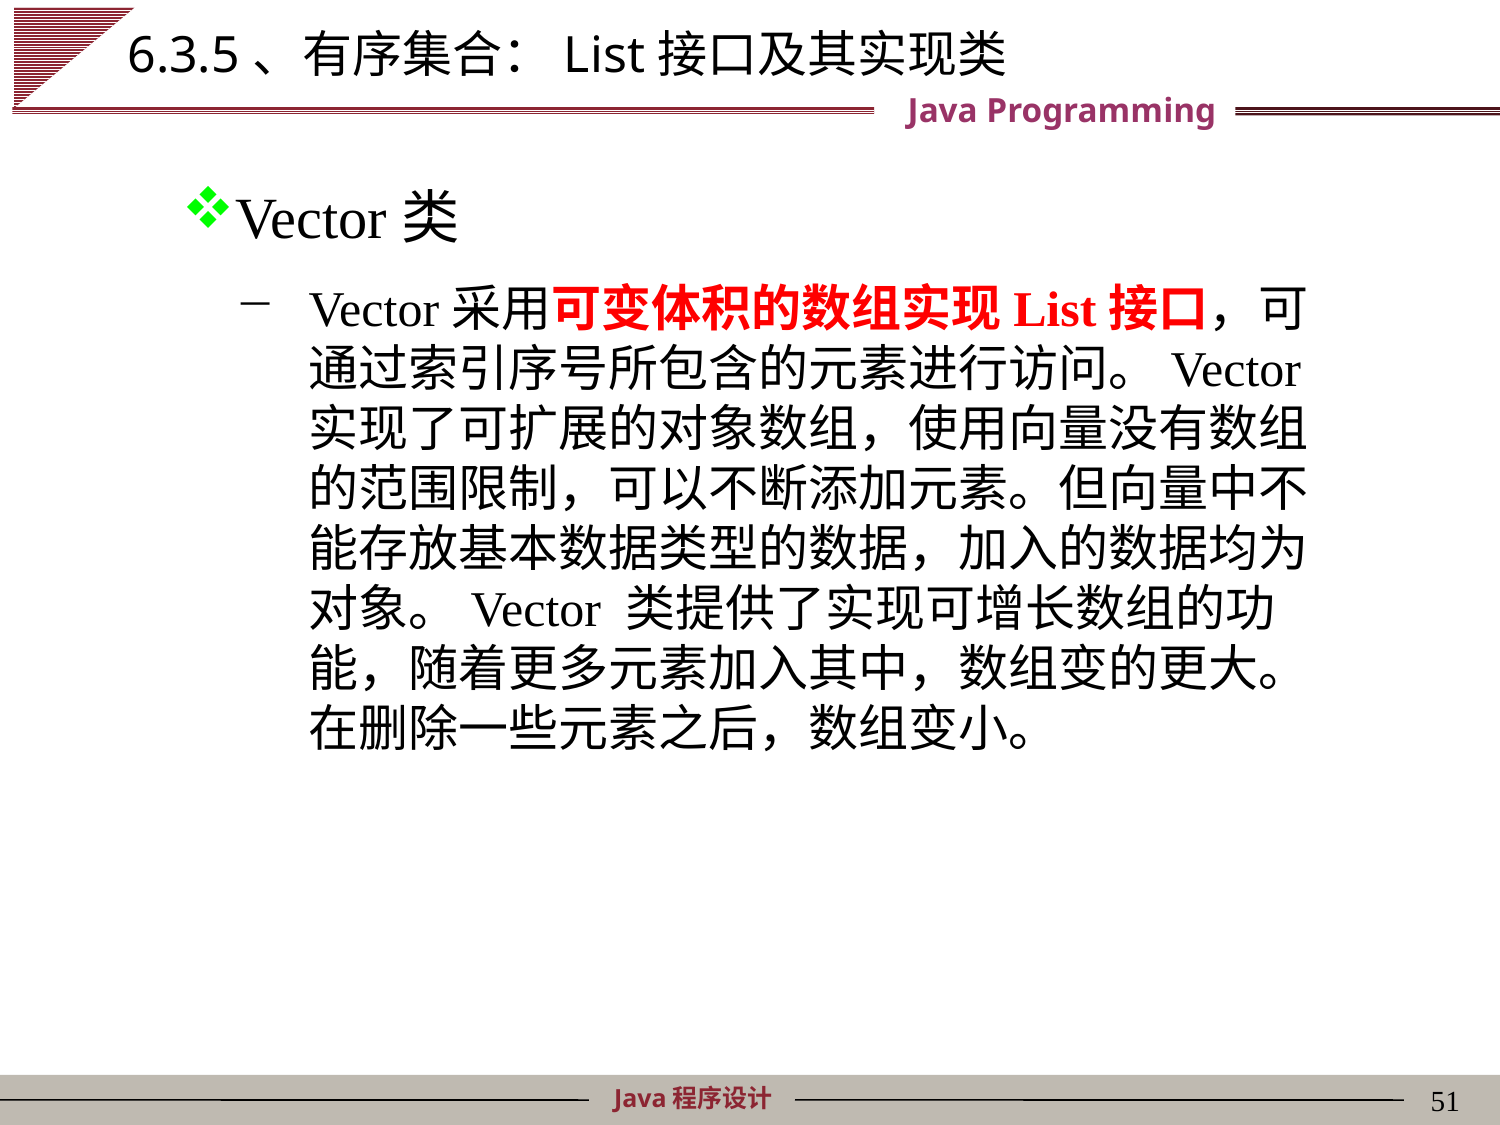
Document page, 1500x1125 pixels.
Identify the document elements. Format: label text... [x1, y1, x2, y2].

text_box Vector类 [167, 172, 1350, 258]
text_box Vector采用可变体积的数组实现List接口，可通过索引序号所包含的元素进行访问。Vector实现了可扩展的对象数组，使用向量没有数组的范围限制，可以不断添加元素。但向量中不能存放基本数据类型的数据，加入的数据均为对象。Vector 类提供了实现可增长数组的功能，随着更多元素加入其中，数组变的更大。在删除一些元素之后，数组变小。 [220, 268, 1345, 764]
title 6.3.5、有序集合：List接口及其实现类 [112, 14, 1388, 90]
